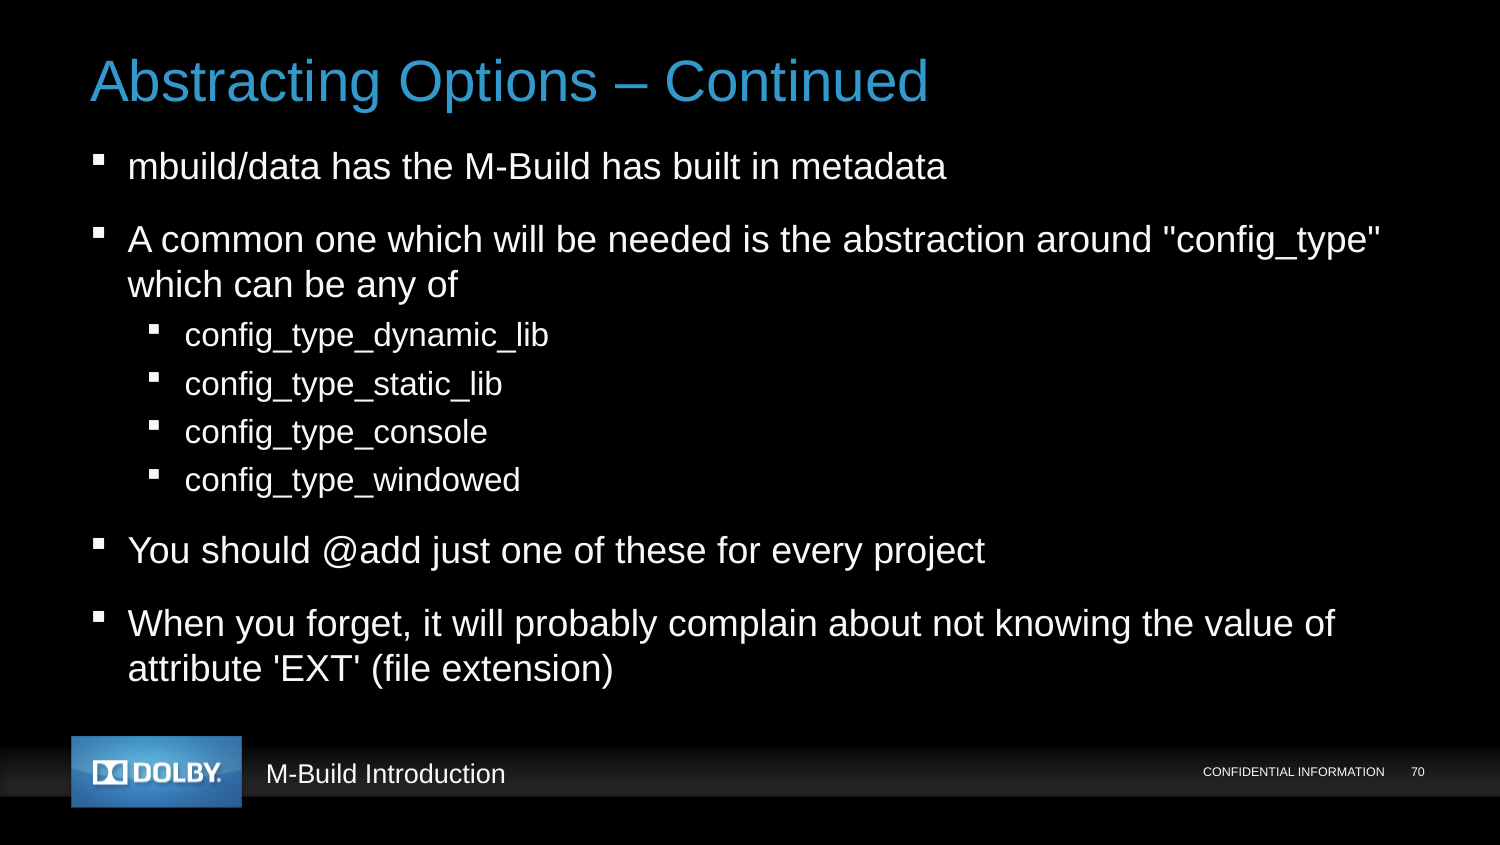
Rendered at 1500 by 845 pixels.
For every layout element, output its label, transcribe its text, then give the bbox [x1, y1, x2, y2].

footer CONFIDENTIAL INFORMATION [1149, 746, 1378, 797]
title Abstracting Options – Continued [75, 34, 1425, 122]
slide_number 70 [1378, 746, 1425, 797]
picture [0, 736, 1500, 823]
list mbuild/data has the M-Build has built in metadata A common one which will be needed is the abstraction around "config_type" which can be any of config_type_dynamic_lib config_type_static_lib config_type_console config_type_windowed You should @add just one of these for every project When you forget, it will probably complain about not knowing the value of attribute 'EXT' (file extension) [75, 134, 1425, 698]
